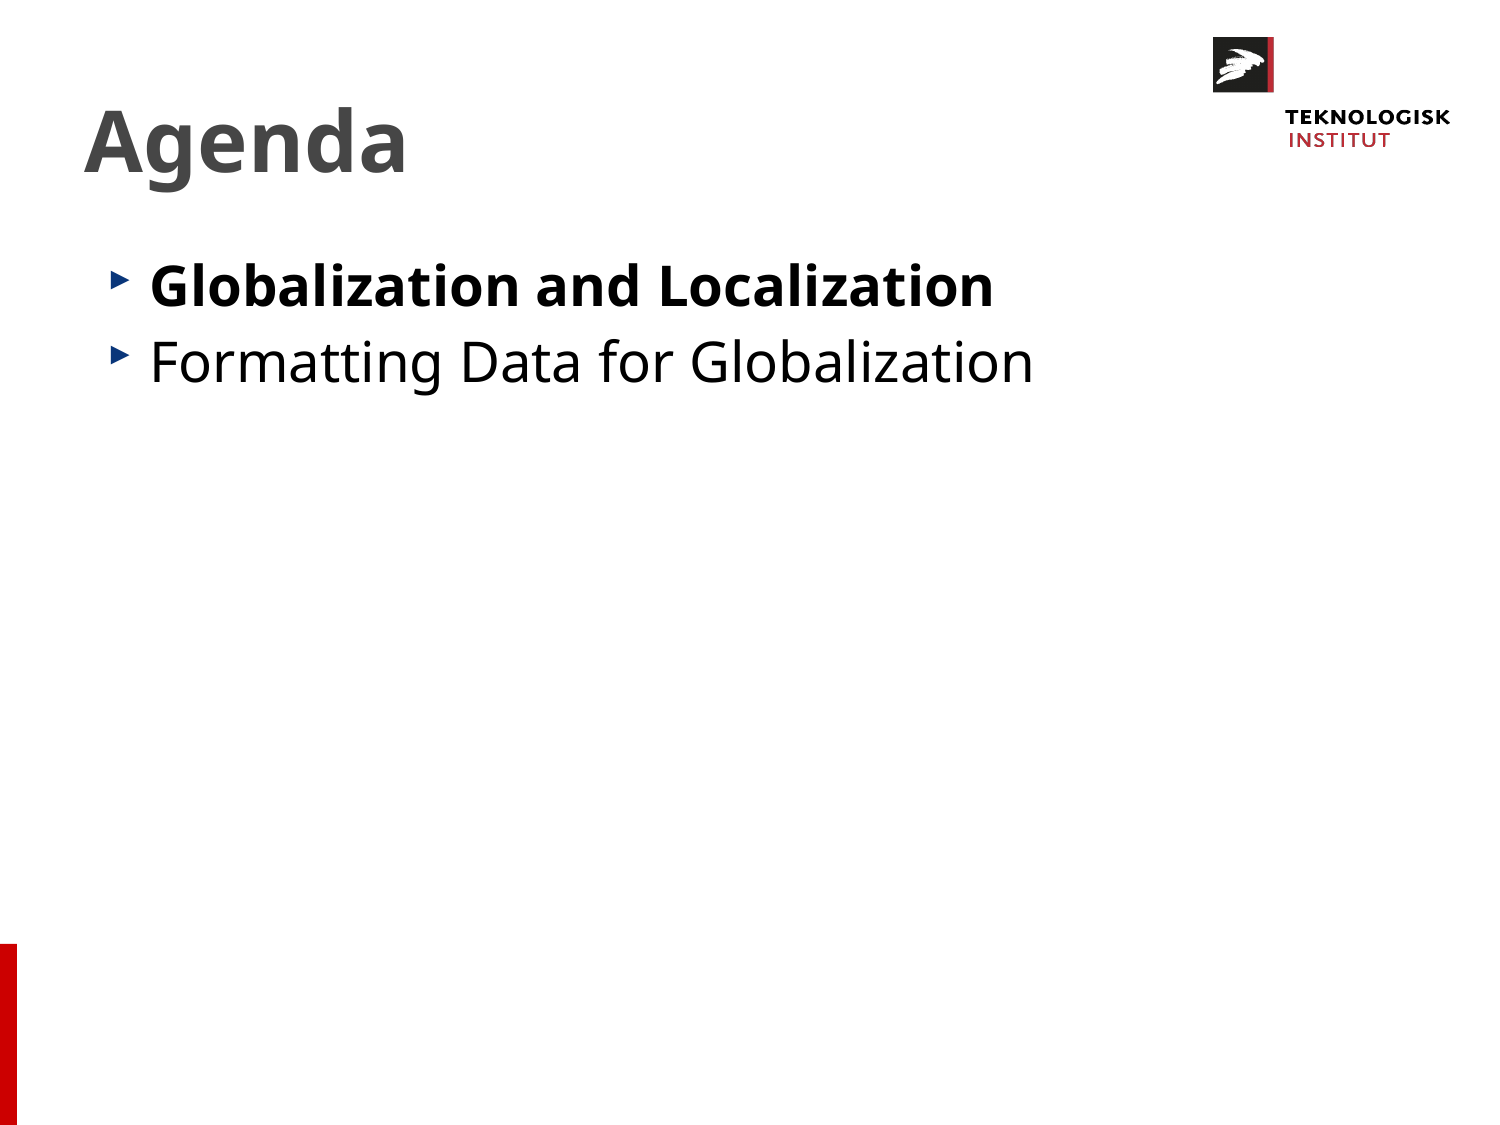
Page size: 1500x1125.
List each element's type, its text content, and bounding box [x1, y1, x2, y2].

picture [1213, 37, 1450, 147]
title Agenda [70, 45, 1425, 233]
list Globalization and Localization Formatting Data for Globalization [75, 243, 1424, 986]
